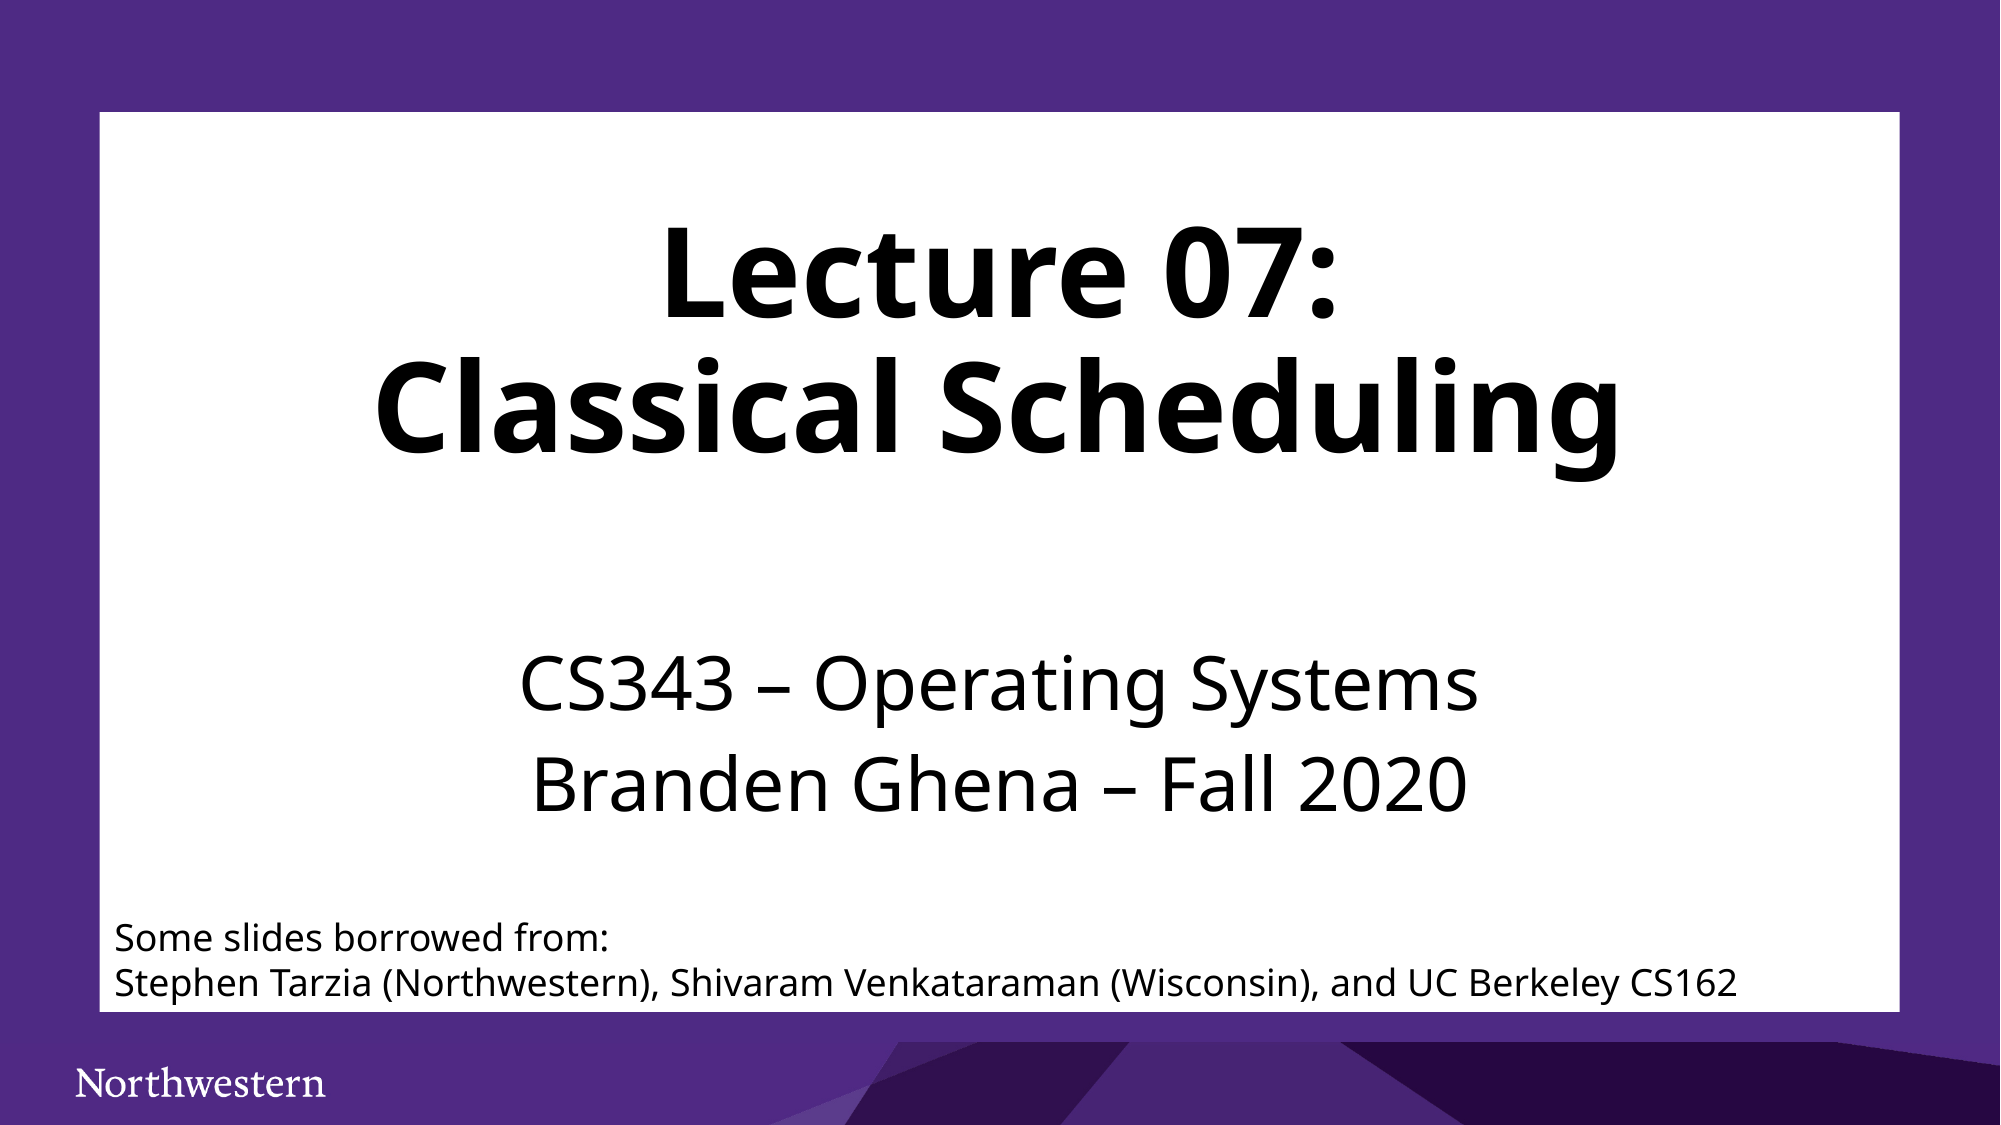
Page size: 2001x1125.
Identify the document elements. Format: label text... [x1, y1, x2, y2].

text_box Some slides borrowed from: Stephen Tarzia (Northwestern), Shivaram Venkataraman (Wisconsin), and UC Berkeley CS162 [99, 906, 1900, 1012]
subtitle CS343 – Operating Systems Branden Ghena – Fall 2020 [99, 637, 1900, 863]
title Lecture 07: Classical Scheduling [99, 112, 1900, 488]
picture [0, 1042, 2000, 1125]
